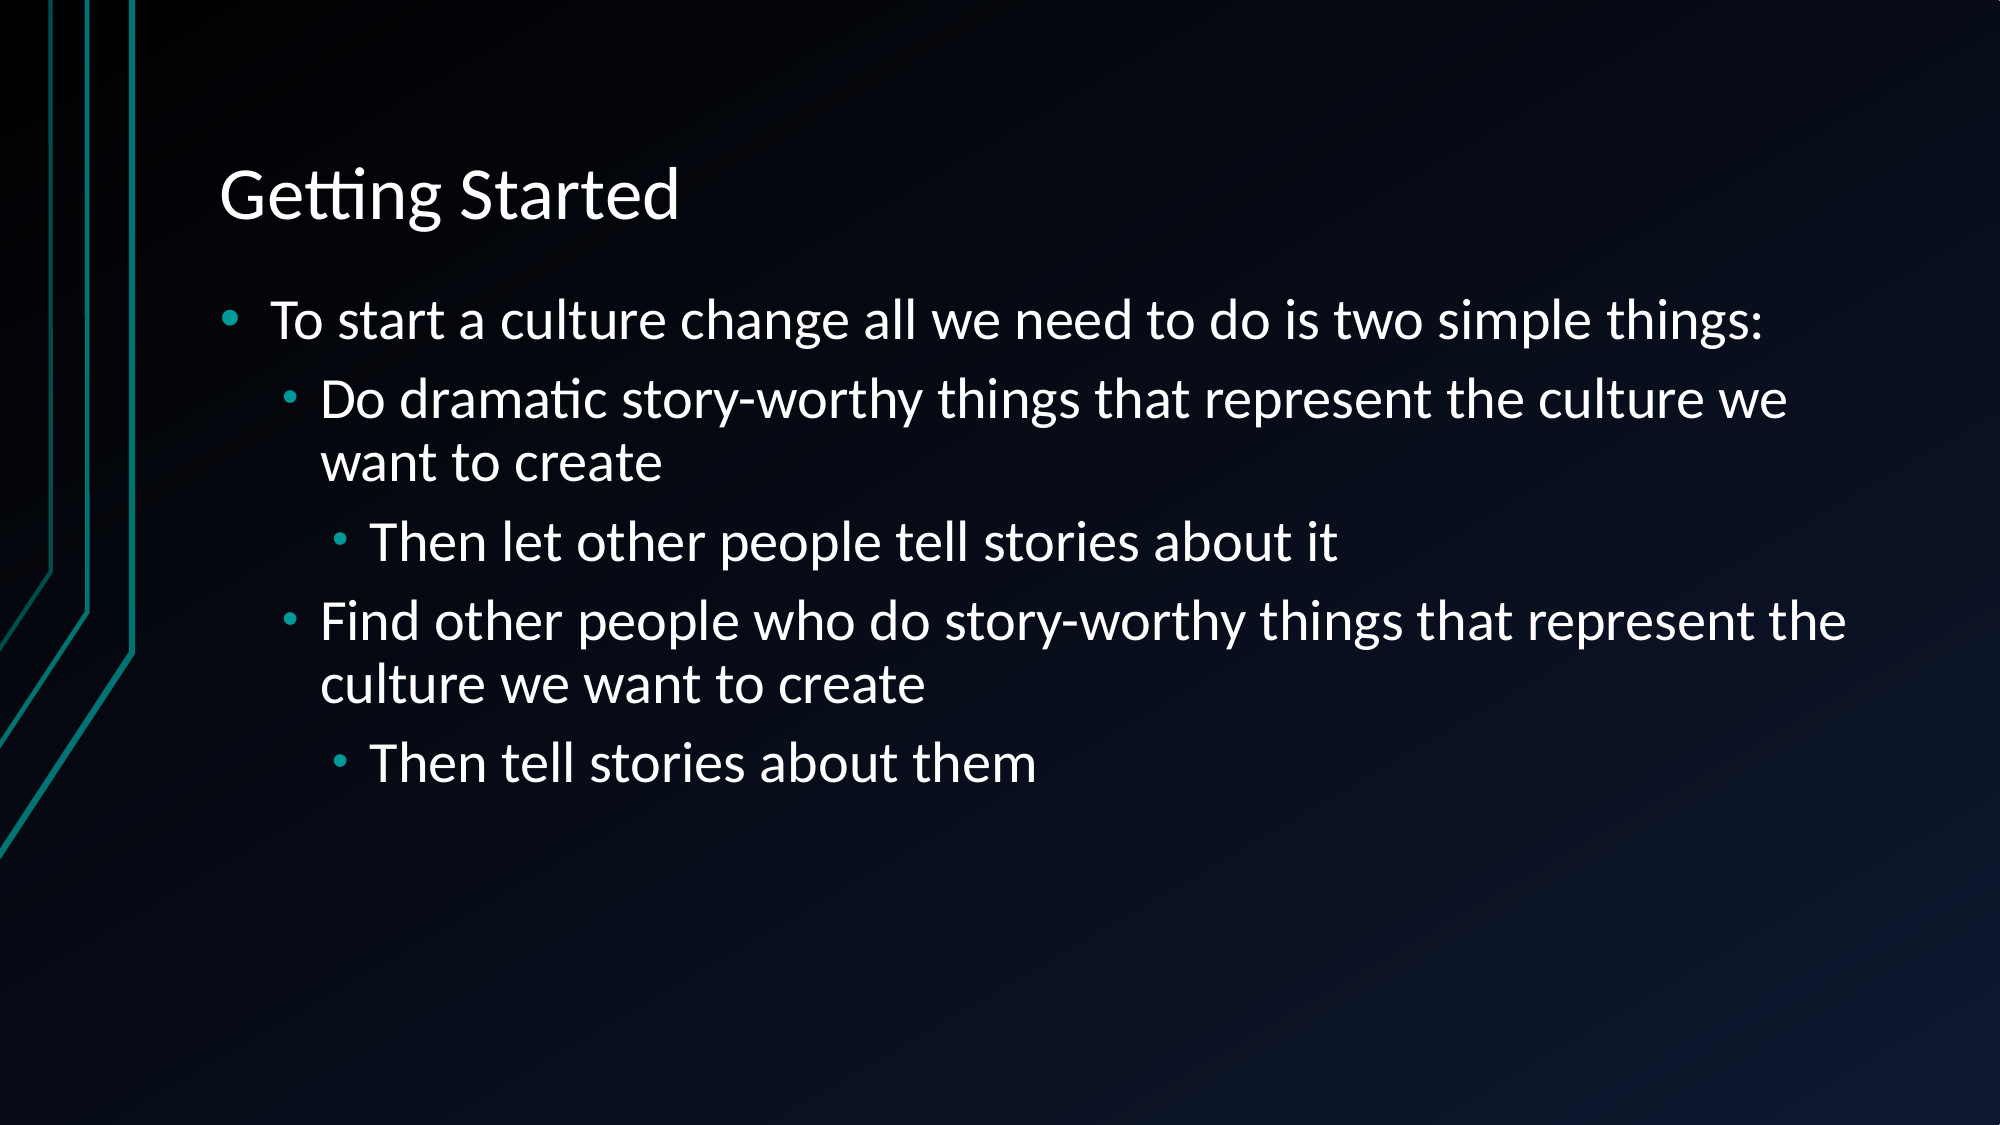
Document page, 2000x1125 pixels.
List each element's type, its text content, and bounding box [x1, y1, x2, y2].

title Getting Started [199, 45, 1900, 246]
list To start a culture change all we need to do is two simple things: Do dramatic story-worthy things that represent the culture we want to create Then let other people tell stories about it Find other people who do story-worthy things that represent the culture we want to create Then tell stories about them [199, 279, 1900, 1012]
